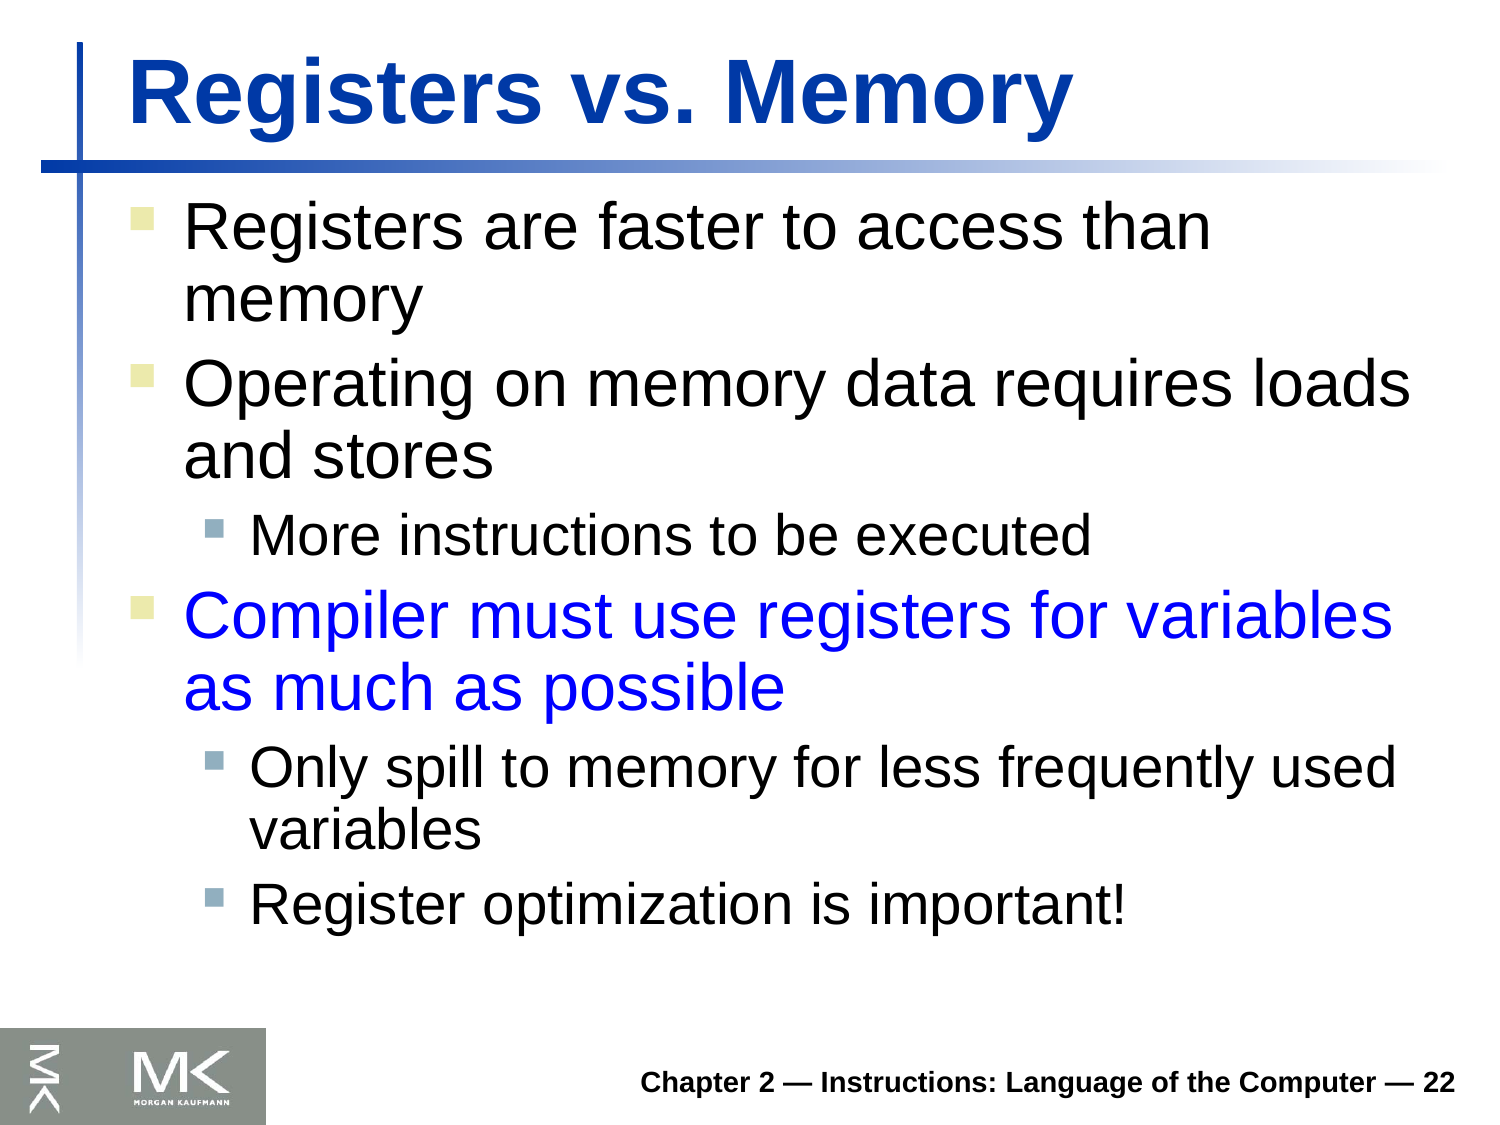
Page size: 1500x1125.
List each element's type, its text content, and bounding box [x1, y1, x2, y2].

title Registers vs. Memory [112, 23, 1468, 149]
footer Chapter 2 — Instructions: Language of the Computer — 22 [277, 1046, 1471, 1106]
picture [0, 1028, 266, 1125]
list Registers are faster to access than memory Operating on memory data requires loads and stores More instructions to be executed Compiler must use registers for variables as much as possible Only spill to memory for less frequently used variables Register optimization is important! [112, 184, 1469, 1024]
